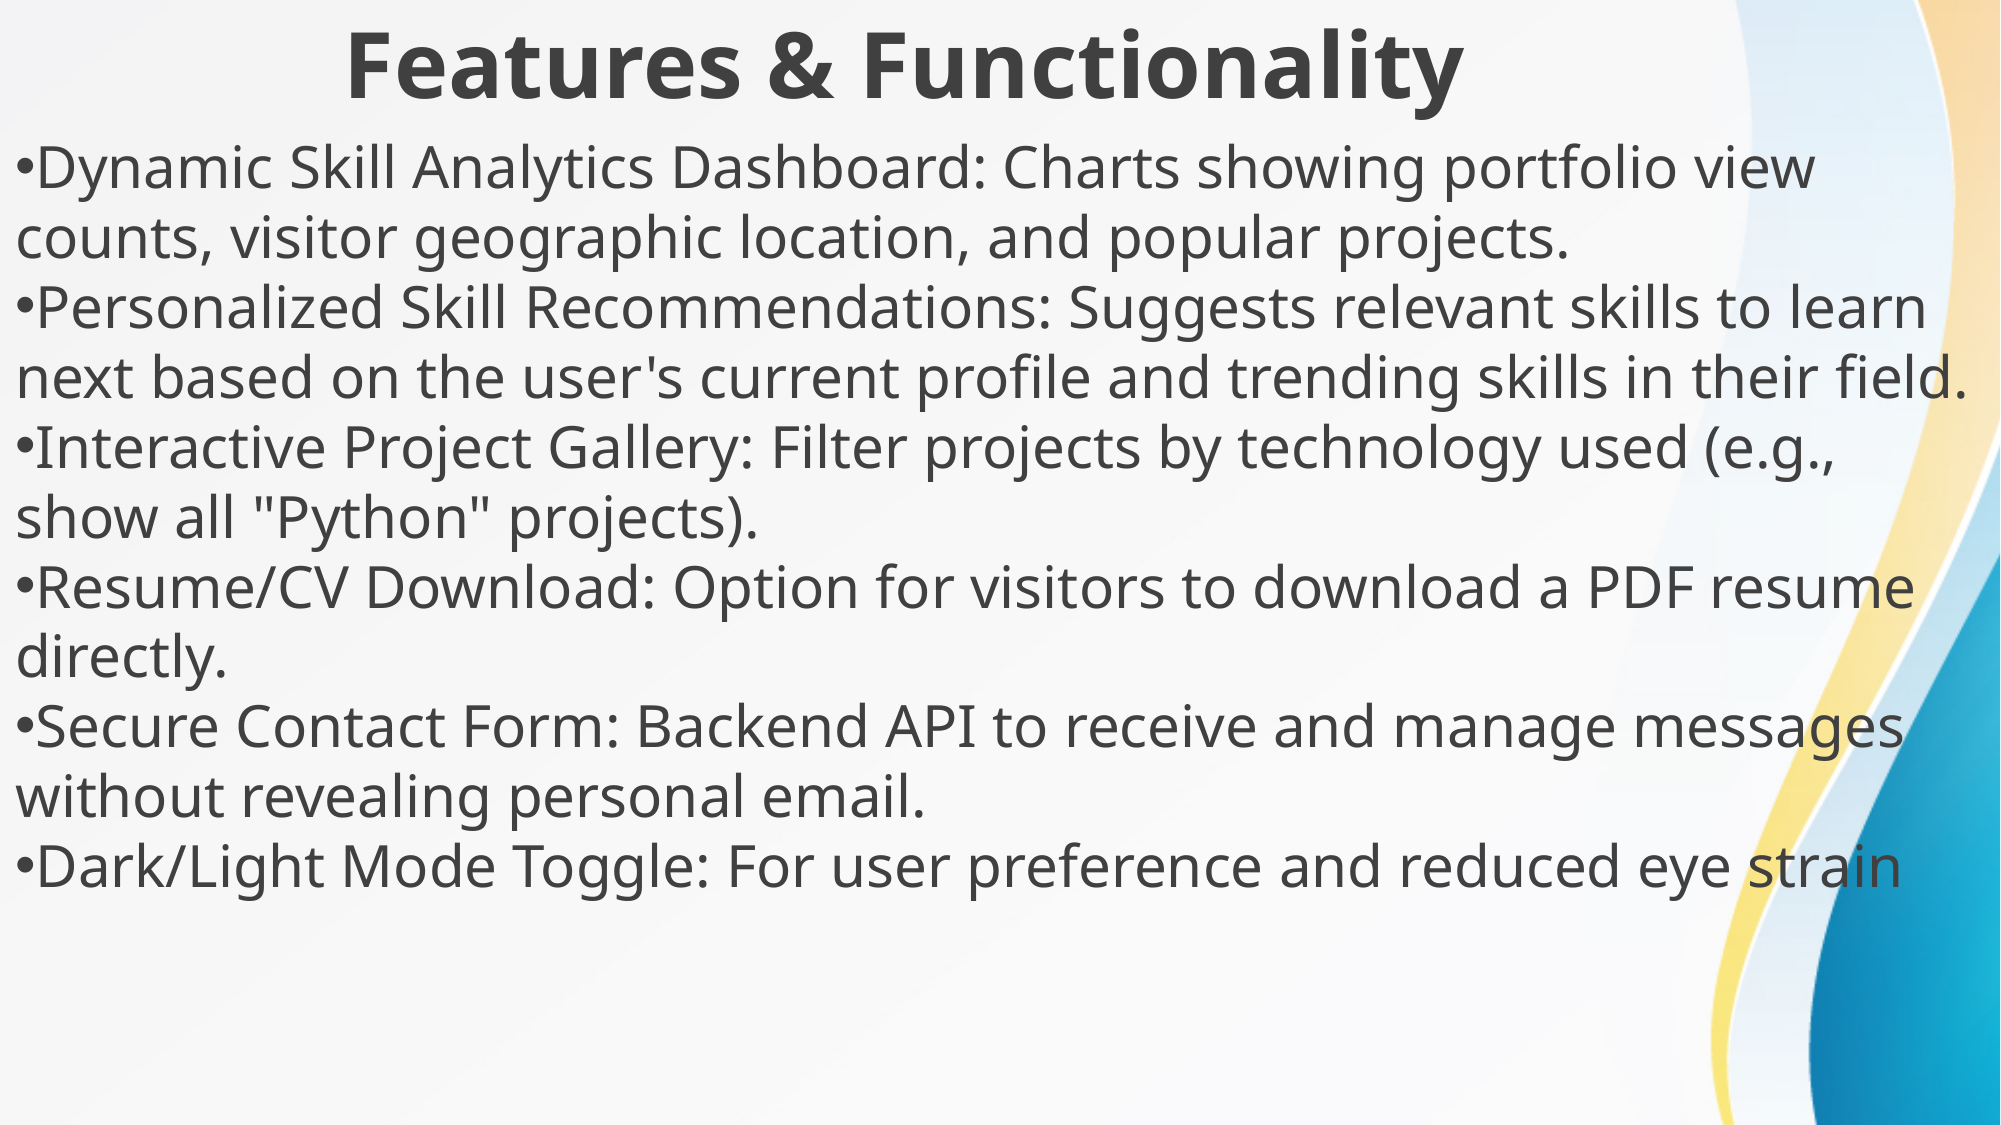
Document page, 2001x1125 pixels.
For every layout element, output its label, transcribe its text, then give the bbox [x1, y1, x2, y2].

text_box Features & Functionality Dynamic Skill Analytics Dashboard: Charts showing portfolio view counts, visitor geographic location, and popular projects. Personalized Skill Recommendations: Suggests relevant skills to learn next based on the user's current profile and trending skills in their field. Interactive Project Gallery: Filter projects by technology used (e.g., show all "Python" projects). Resume/CV Download: Option for visitors to download a PDF resume directly. Secure Contact Form: Backend API to receive and manage messages without revealing personal email. Dark/Light Mode Toggle: For user preference and reduced eye strain [0, 0, 2000, 1125]
